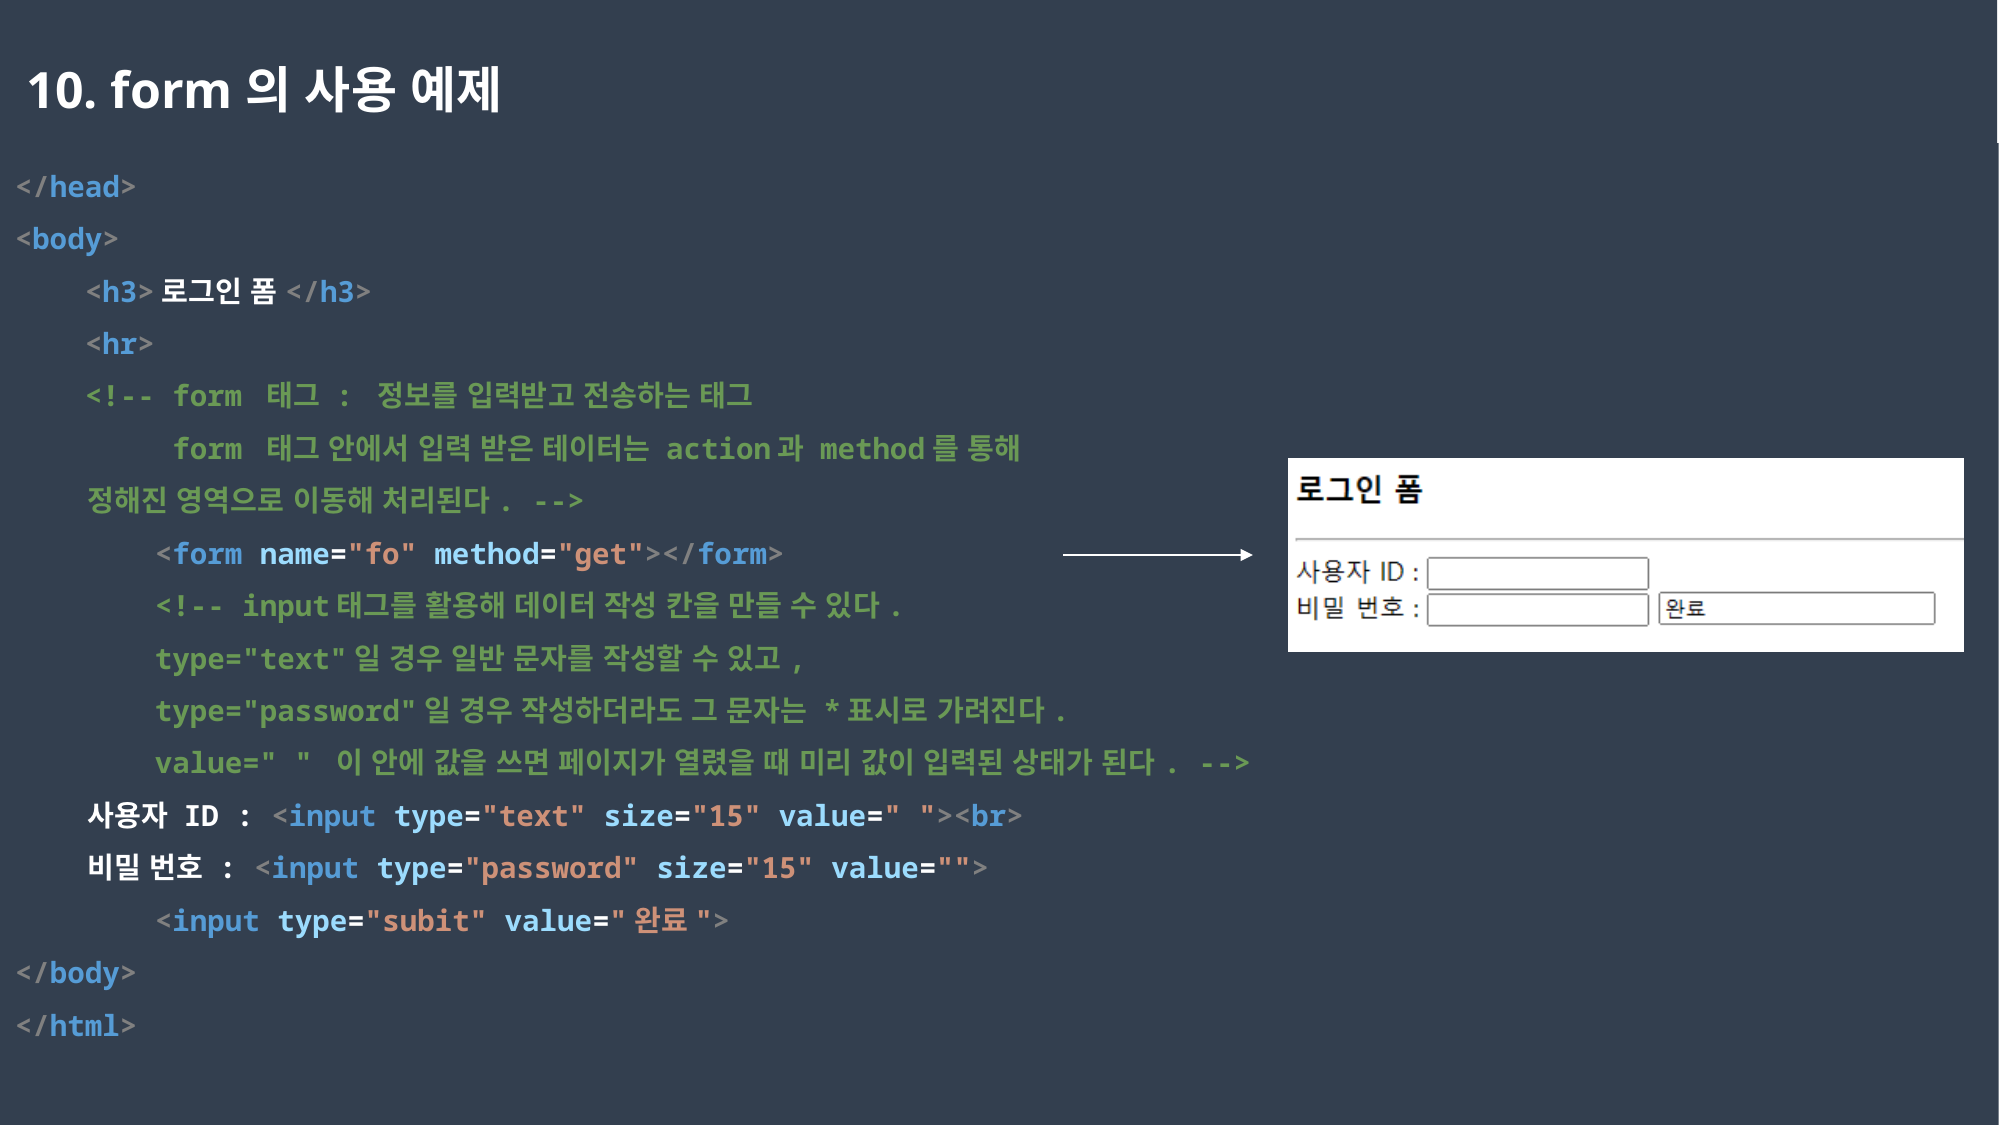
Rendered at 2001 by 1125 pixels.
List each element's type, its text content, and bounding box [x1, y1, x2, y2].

text_box [0, 0, 1998, 143]
picture [1288, 458, 1964, 652]
text_box </head> <body> <h3>로그인 폼</h3> <hr> <!-- form 태그 : 정보를 입력받고 전송하는 태그 form 태그 안에서 입력 받은 테이터는 action과 method를 통해 정해진 영역으로 이동해 처리된다. --> <form name="fo" method="get"></form> <!-- input태그를 활용해 데이터 작성 칸을 만들 수 있다. type="text"일 경우 일반 문자를 작성할 수 있고, type="password"일 경우 작성하더라도 그 문자는 *표시로 가려진다. value=" " 이 안에 값을 쓰면 페이지가 열렸을 때 미리 값이 입력된 상태가 된다. --> 사용자 ID : <input type="text" size="15" value=" "><br> 비밀 번호 : <input type="password" size="15" value=""> <input type="subit" value="완료"> </body> </html> [0, 143, 1999, 1125]
text_box 10. form의 사용 예제 [11, 50, 1920, 126]
